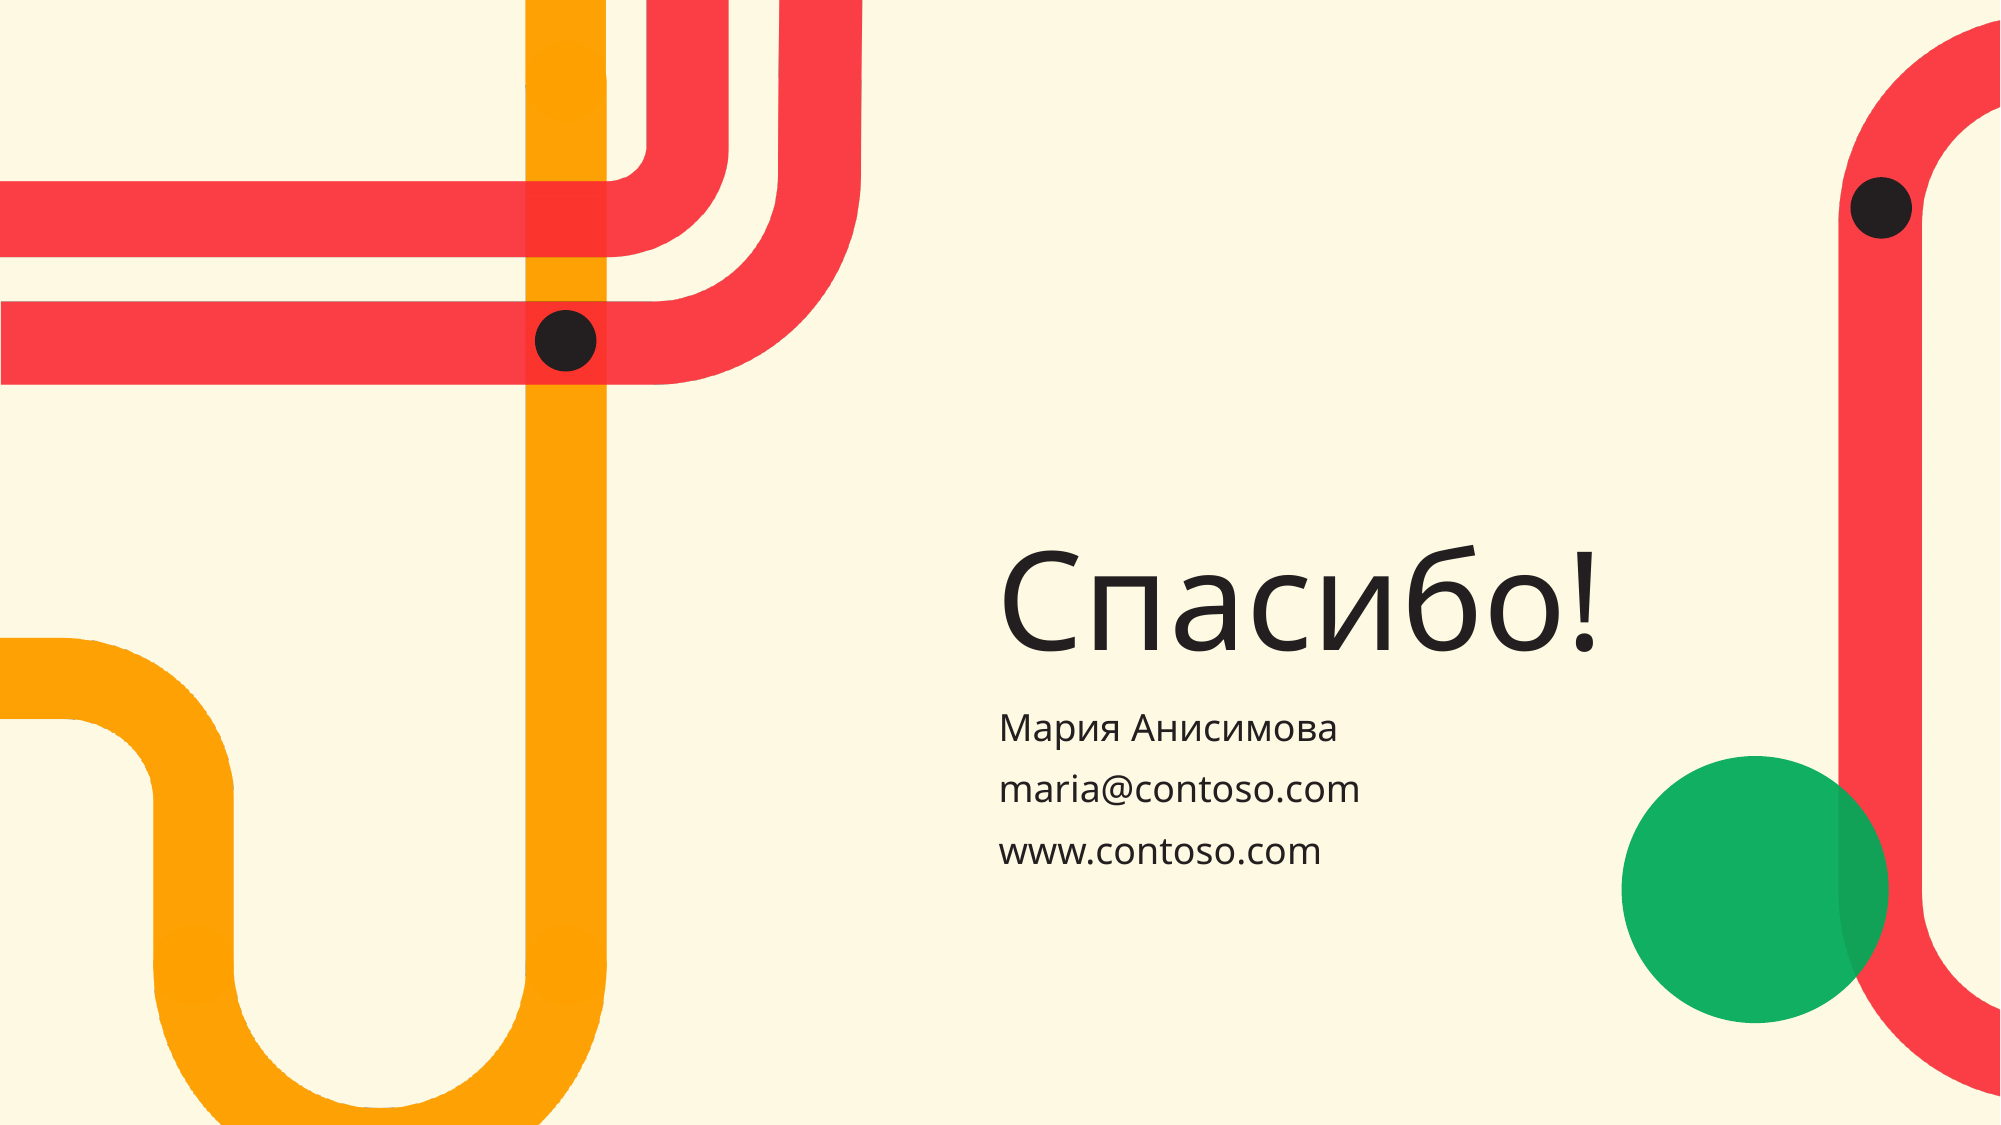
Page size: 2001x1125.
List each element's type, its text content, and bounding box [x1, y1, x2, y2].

title Спасибо! [981, 512, 1785, 688]
picture [0, 0, 876, 1125]
list Мария Анисимова maria@contoso.com www.contoso.com [983, 701, 1490, 894]
picture [1838, 0, 2001, 1103]
